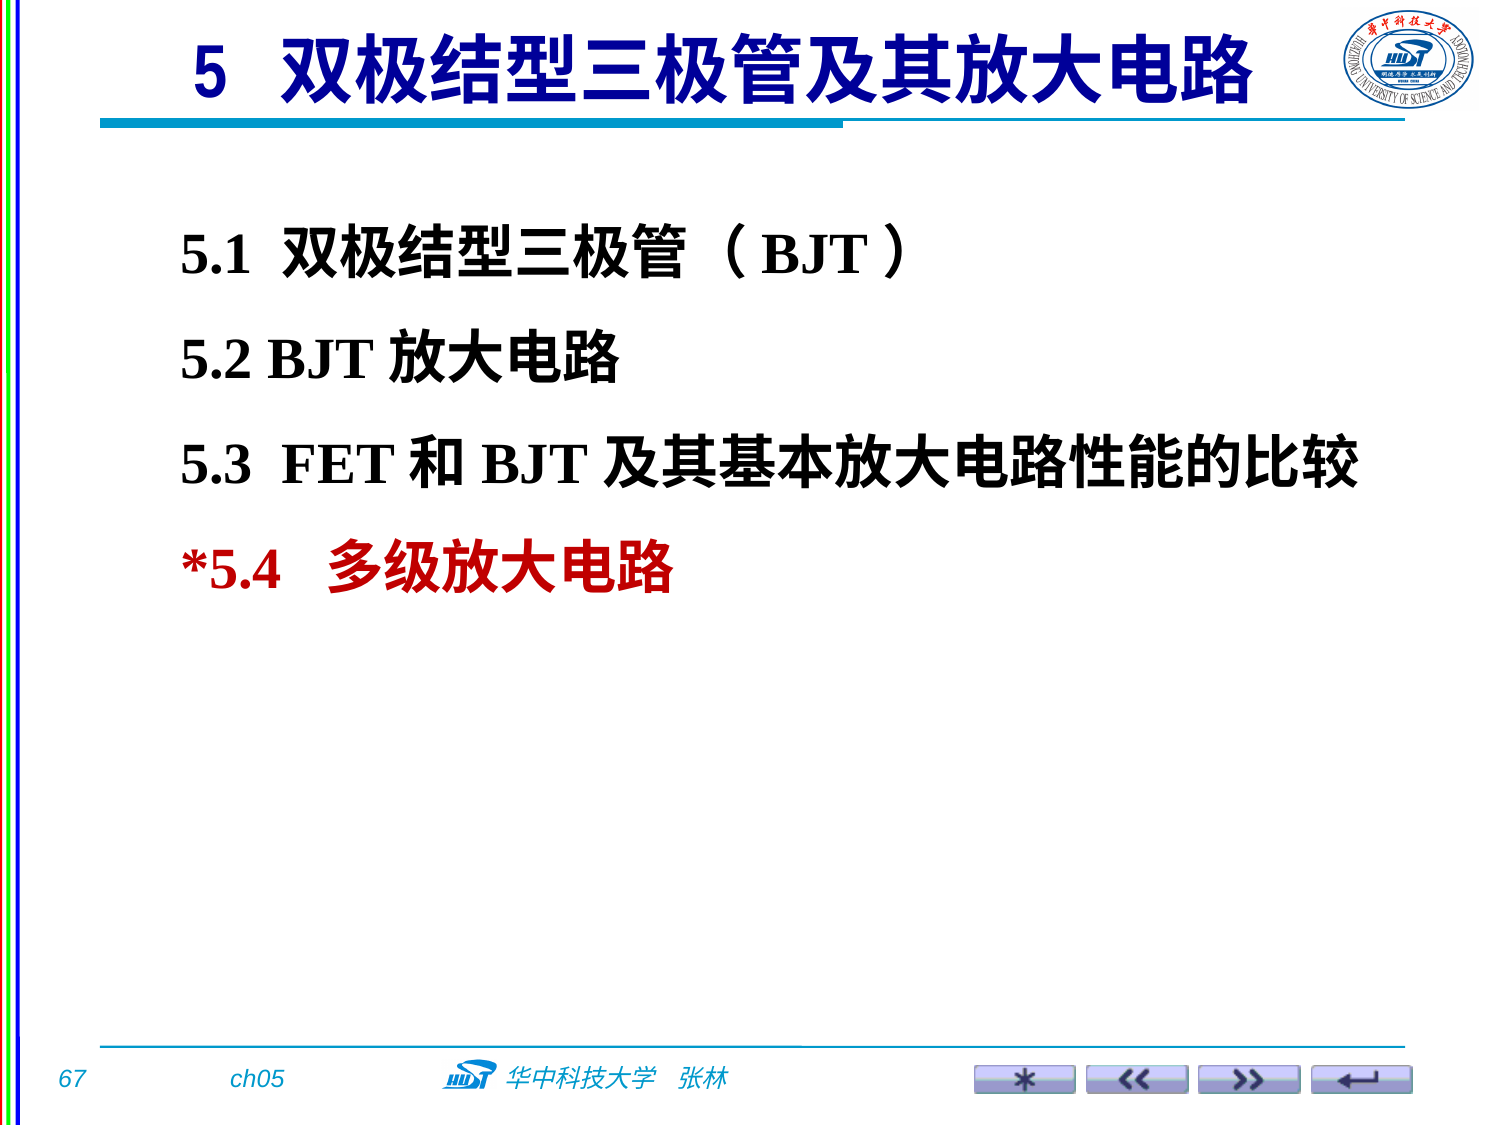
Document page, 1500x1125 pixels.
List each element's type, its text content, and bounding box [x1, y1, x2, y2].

picture [1311, 1065, 1413, 1094]
picture [1340, 7, 1479, 111]
picture [974, 1065, 1076, 1094]
picture [441, 1059, 497, 1089]
picture [1198, 1065, 1301, 1094]
picture [1086, 1065, 1189, 1094]
text_box 5 双极结型三极管及其放大电路 [100, 12, 1349, 120]
text_box 5.1 双极结型三极管（BJT） 5.2 BJT放大电路 5.3 FET和BJT及其基本放大电路性能的比较 *5.4 多级放大电路 [165, 172, 1376, 608]
